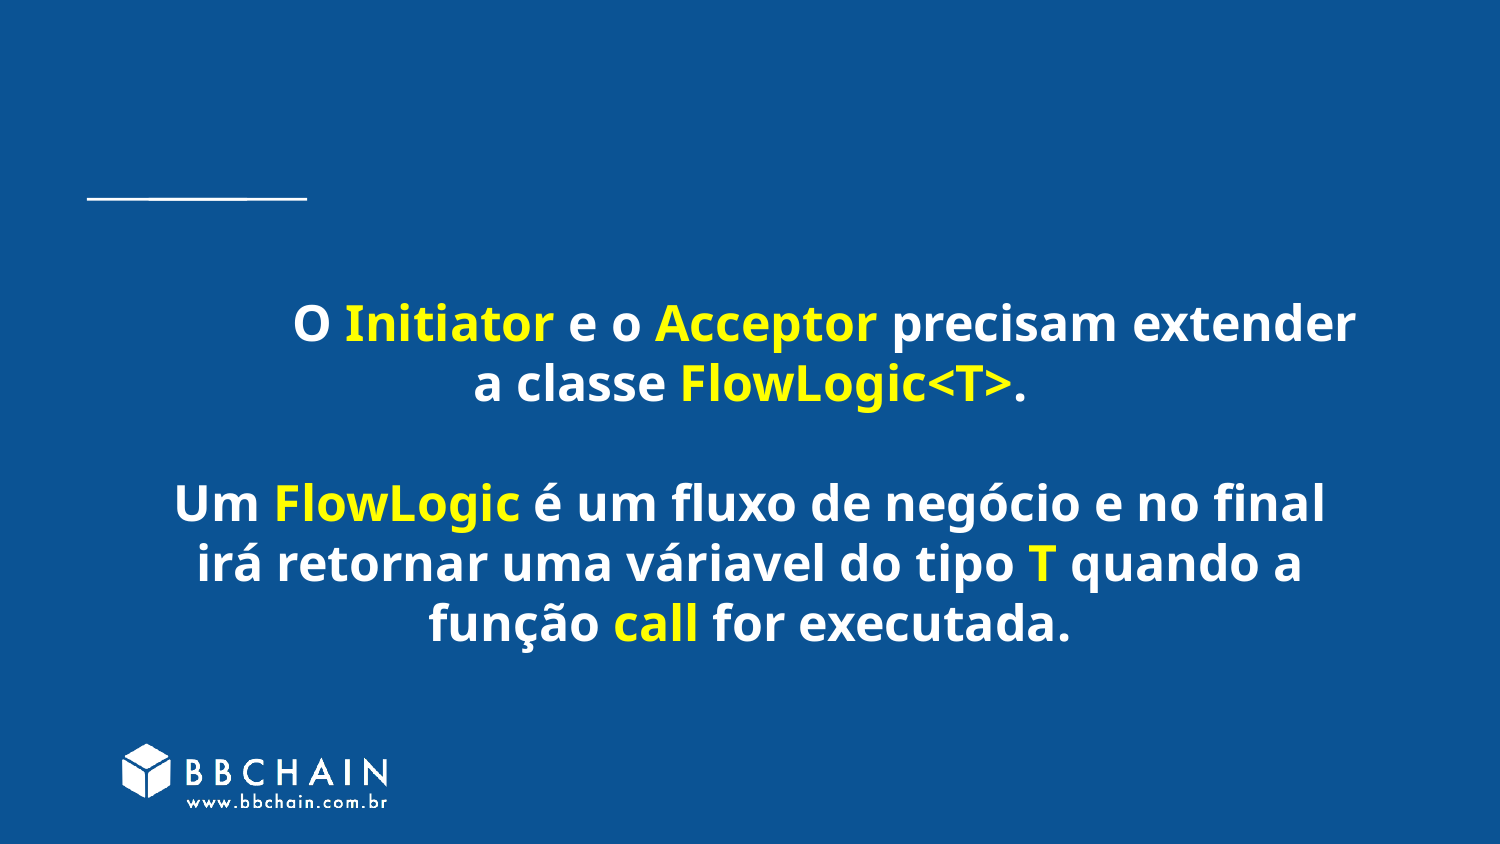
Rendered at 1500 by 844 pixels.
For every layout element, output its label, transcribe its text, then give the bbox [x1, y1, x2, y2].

picture [122, 743, 387, 808]
title O Initiator e o Acceptor precisam extender a classe FlowLogic<T>. Um FlowLogic é um fluxo de negócio e no final irá retornar uma váriavel do tipo T quando a função call for executada. [119, 216, 1381, 734]
